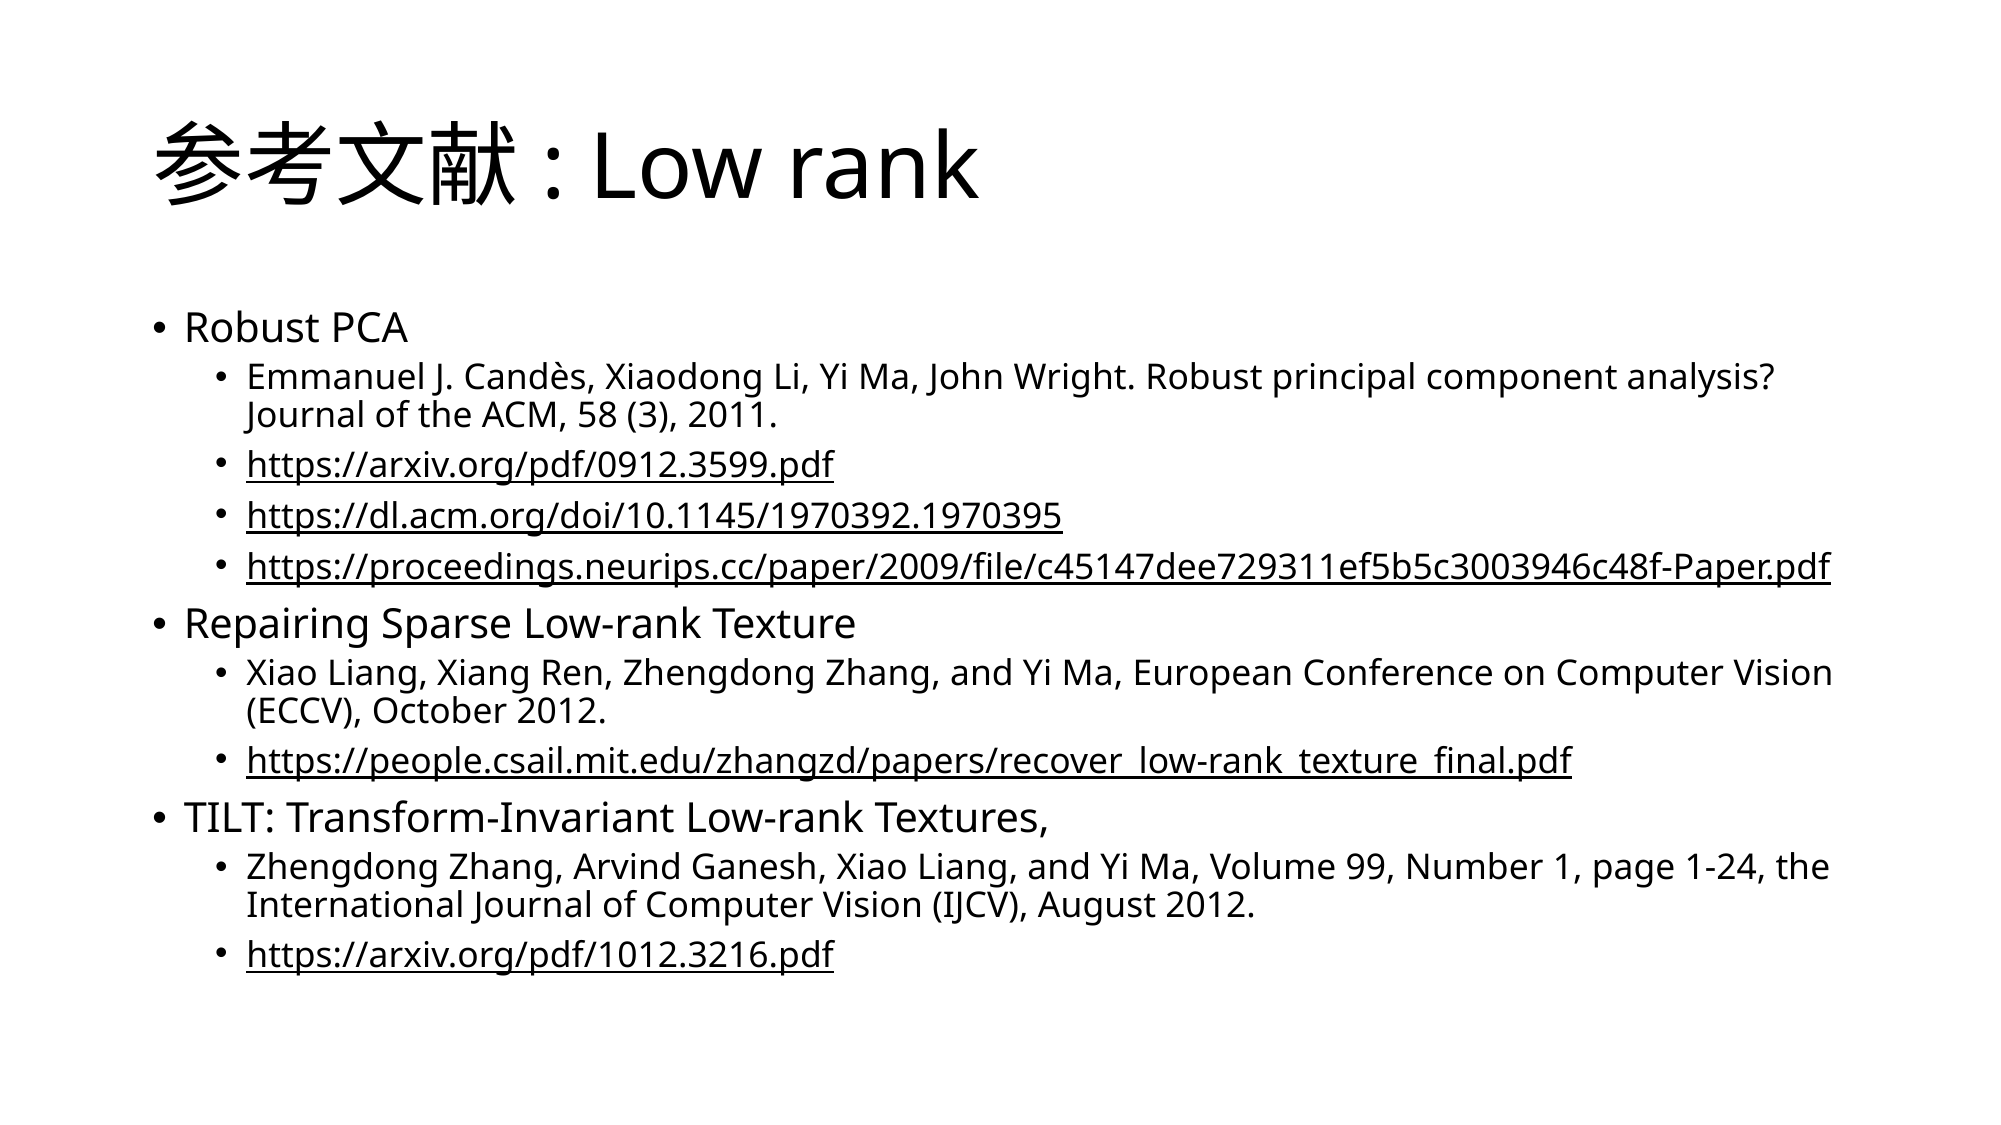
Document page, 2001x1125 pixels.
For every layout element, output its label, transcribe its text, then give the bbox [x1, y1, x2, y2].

title 参考文献: Low rank [137, 59, 1863, 278]
list Robust PCA Emmanuel J. Candès, Xiaodong Li, Yi Ma, John Wright. Robust principal component analysis? Journal of the ACM, 58 (3), 2011. https://arxiv.org/pdf/0912.3599.pdf https://dl.acm.org/doi/10.1145/1970392.1970395 https://proceedings.neurips.cc/paper/2009/file/c45147dee729311ef5b5c3003946c48f-Paper.pdf Repairing Sparse Low-rank Texture Xiao Liang, Xiang Ren, Zhengdong Zhang, and Yi Ma, European Conference on Computer Vision (ECCV), October 2012. https://people.csail.mit.edu/zhangzd/papers/recover_low-rank_texture_final.pdf TILT: Transform-Invariant Low-rank Textures, Zhengdong Zhang, Arvind Ganesh, Xiao Liang, and Yi Ma, Volume 99, Number 1, page 1-24, the International Journal of Computer Vision (IJCV), August 2012. https://arxiv.org/pdf/1012.3216.pdf [137, 299, 1863, 1014]
